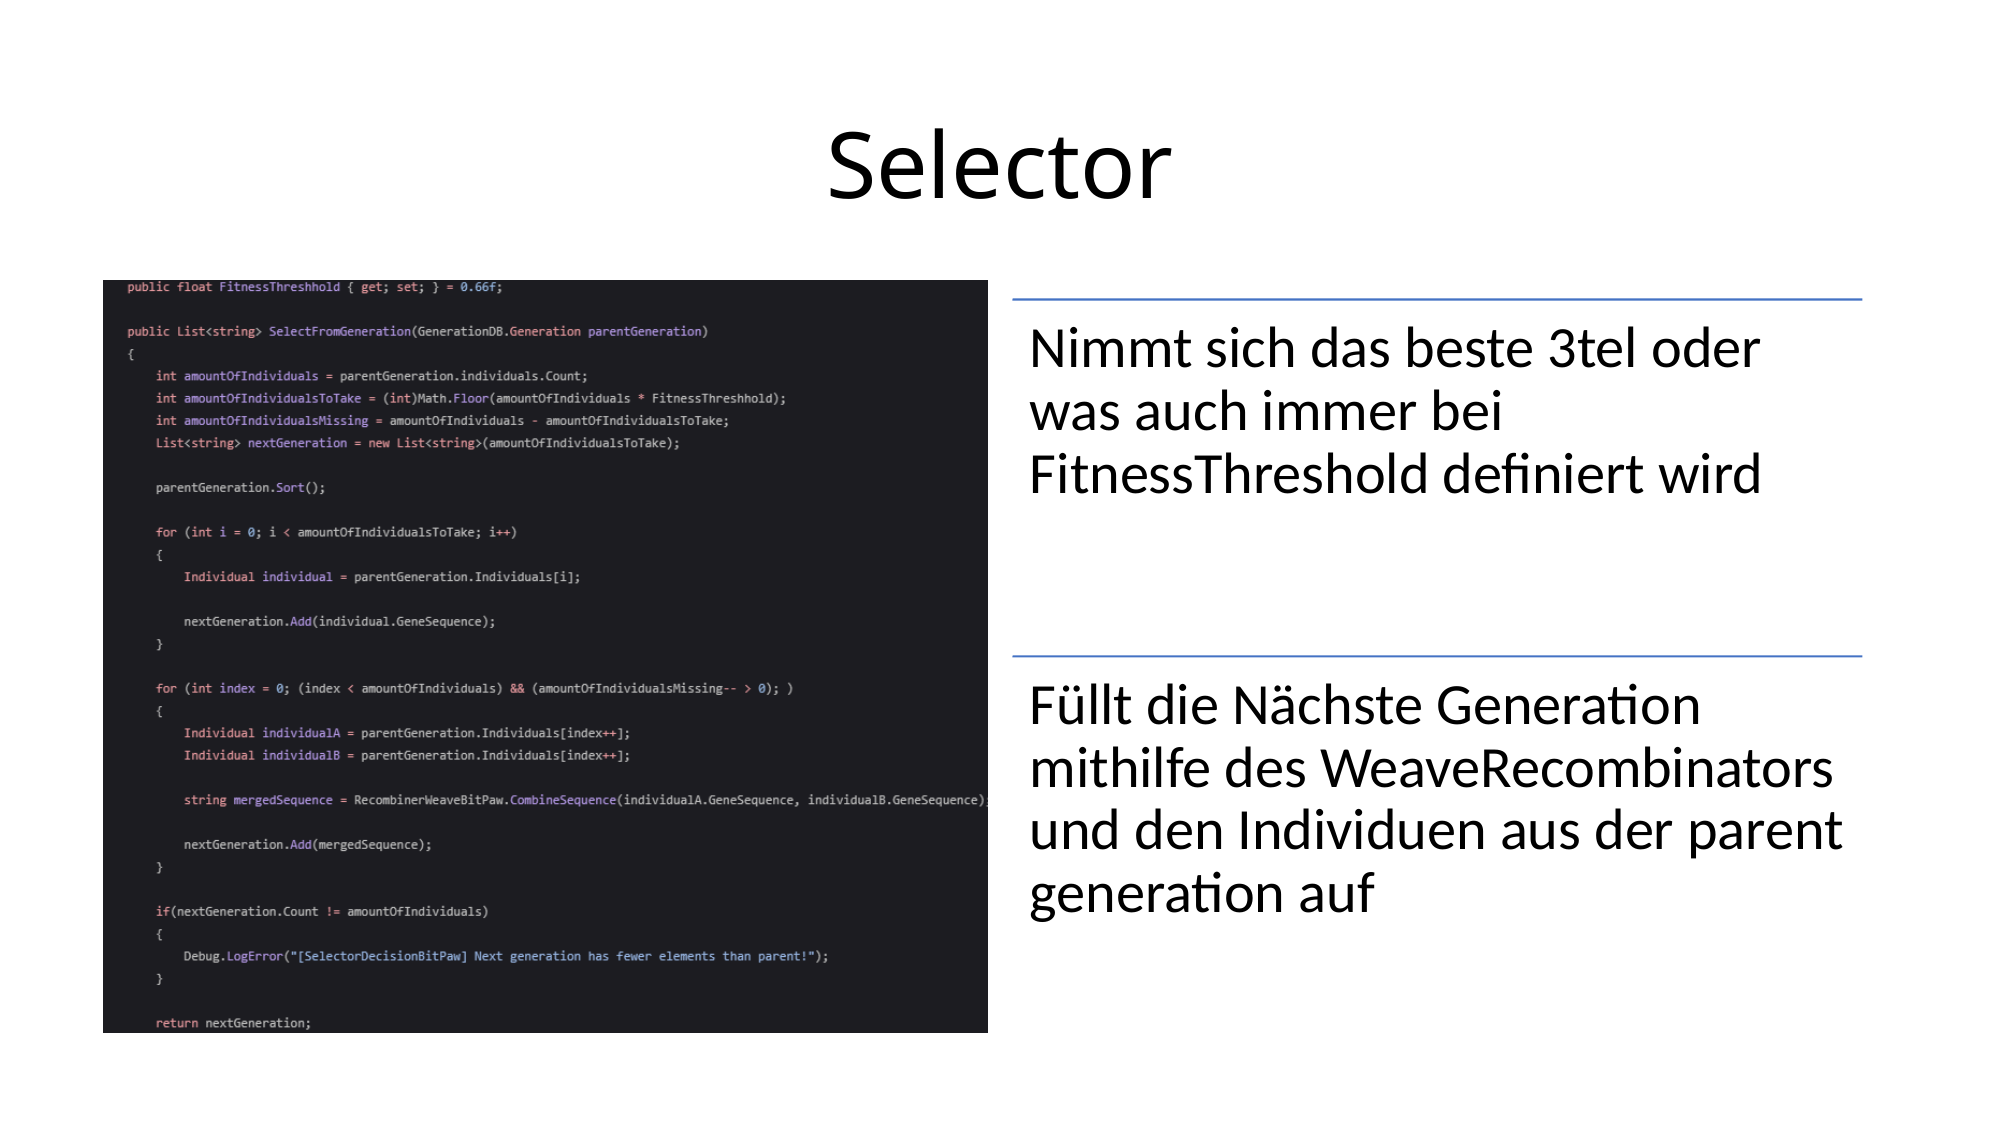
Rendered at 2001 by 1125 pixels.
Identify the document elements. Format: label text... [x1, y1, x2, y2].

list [1012, 299, 1863, 1014]
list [103, 280, 988, 1033]
title Selector [137, 59, 1863, 278]
